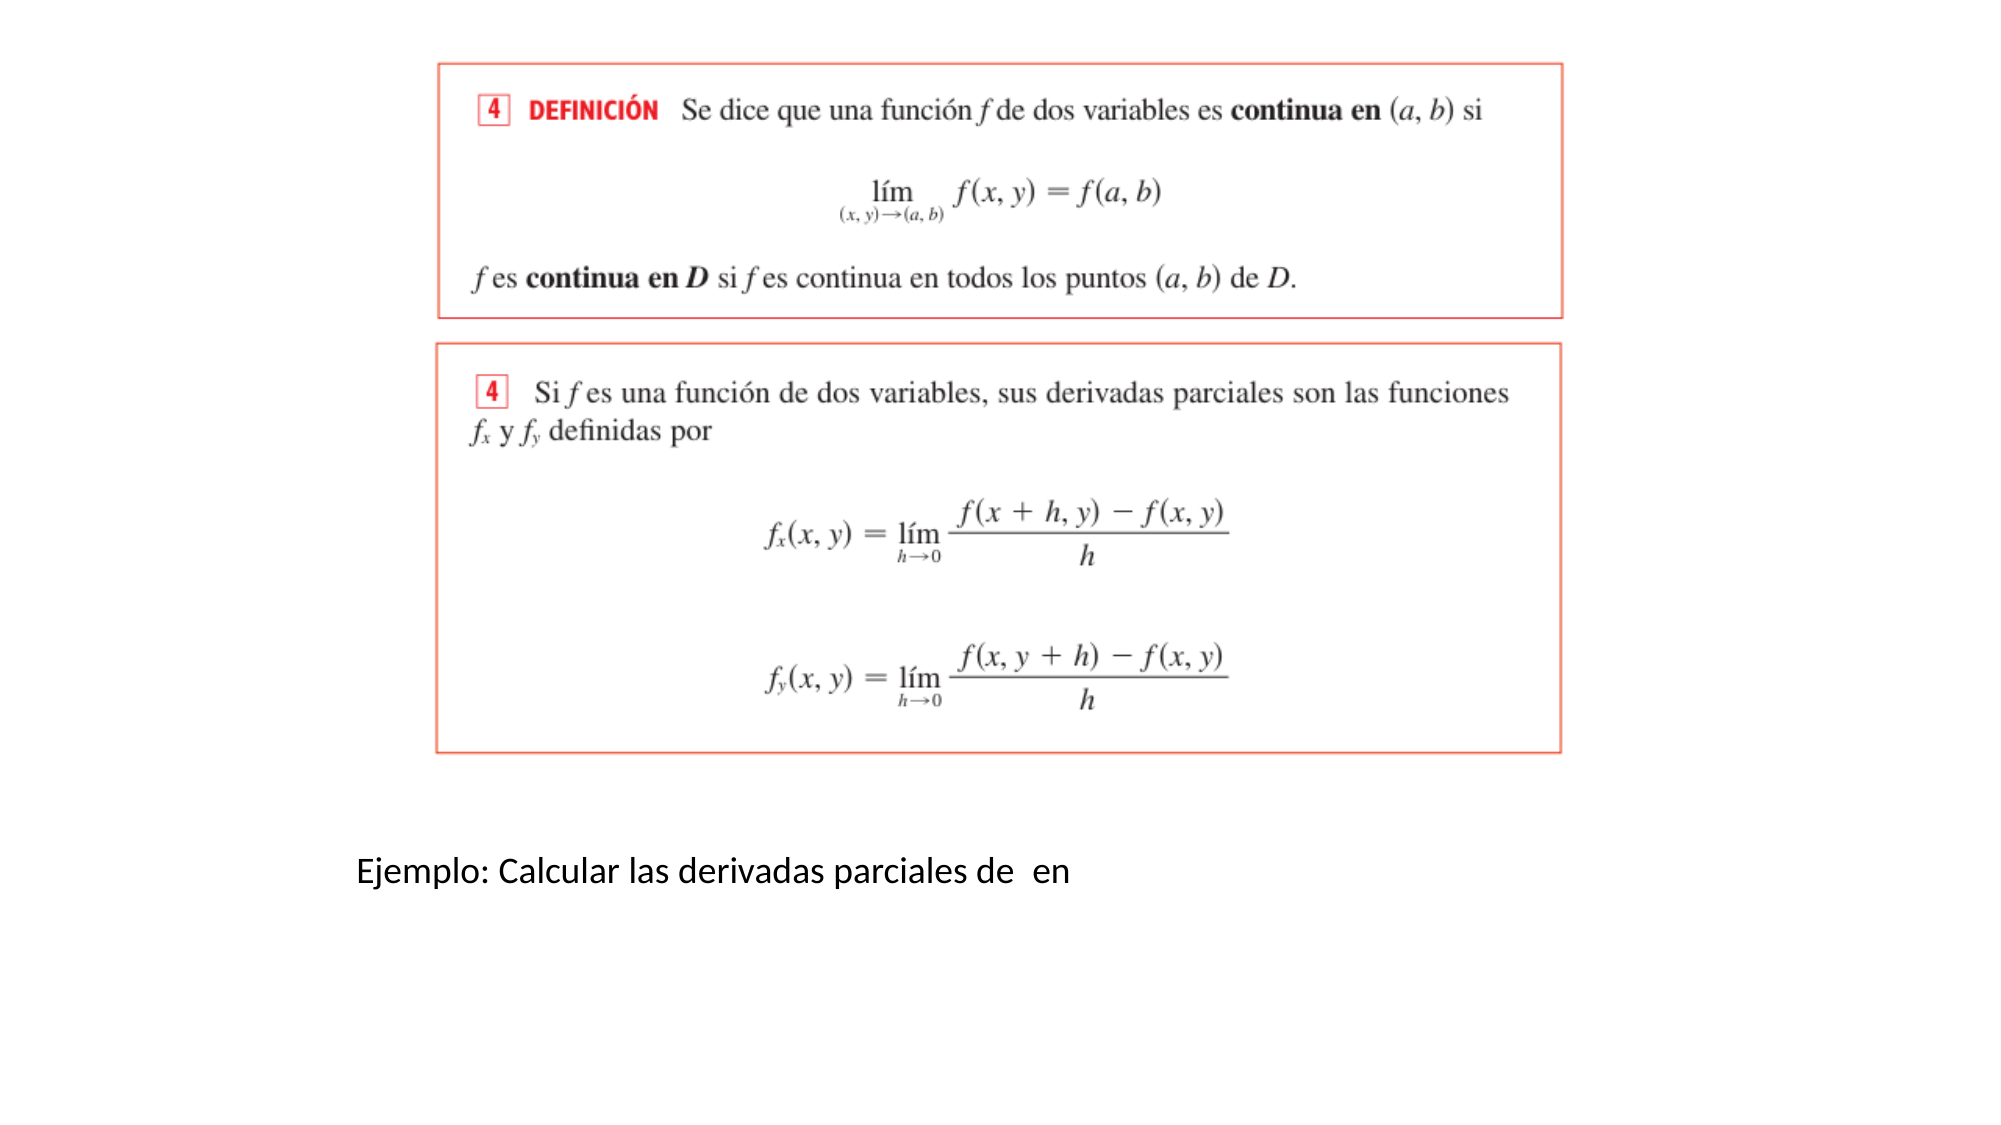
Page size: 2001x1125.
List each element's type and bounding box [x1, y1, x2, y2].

picture [426, 51, 1572, 763]
